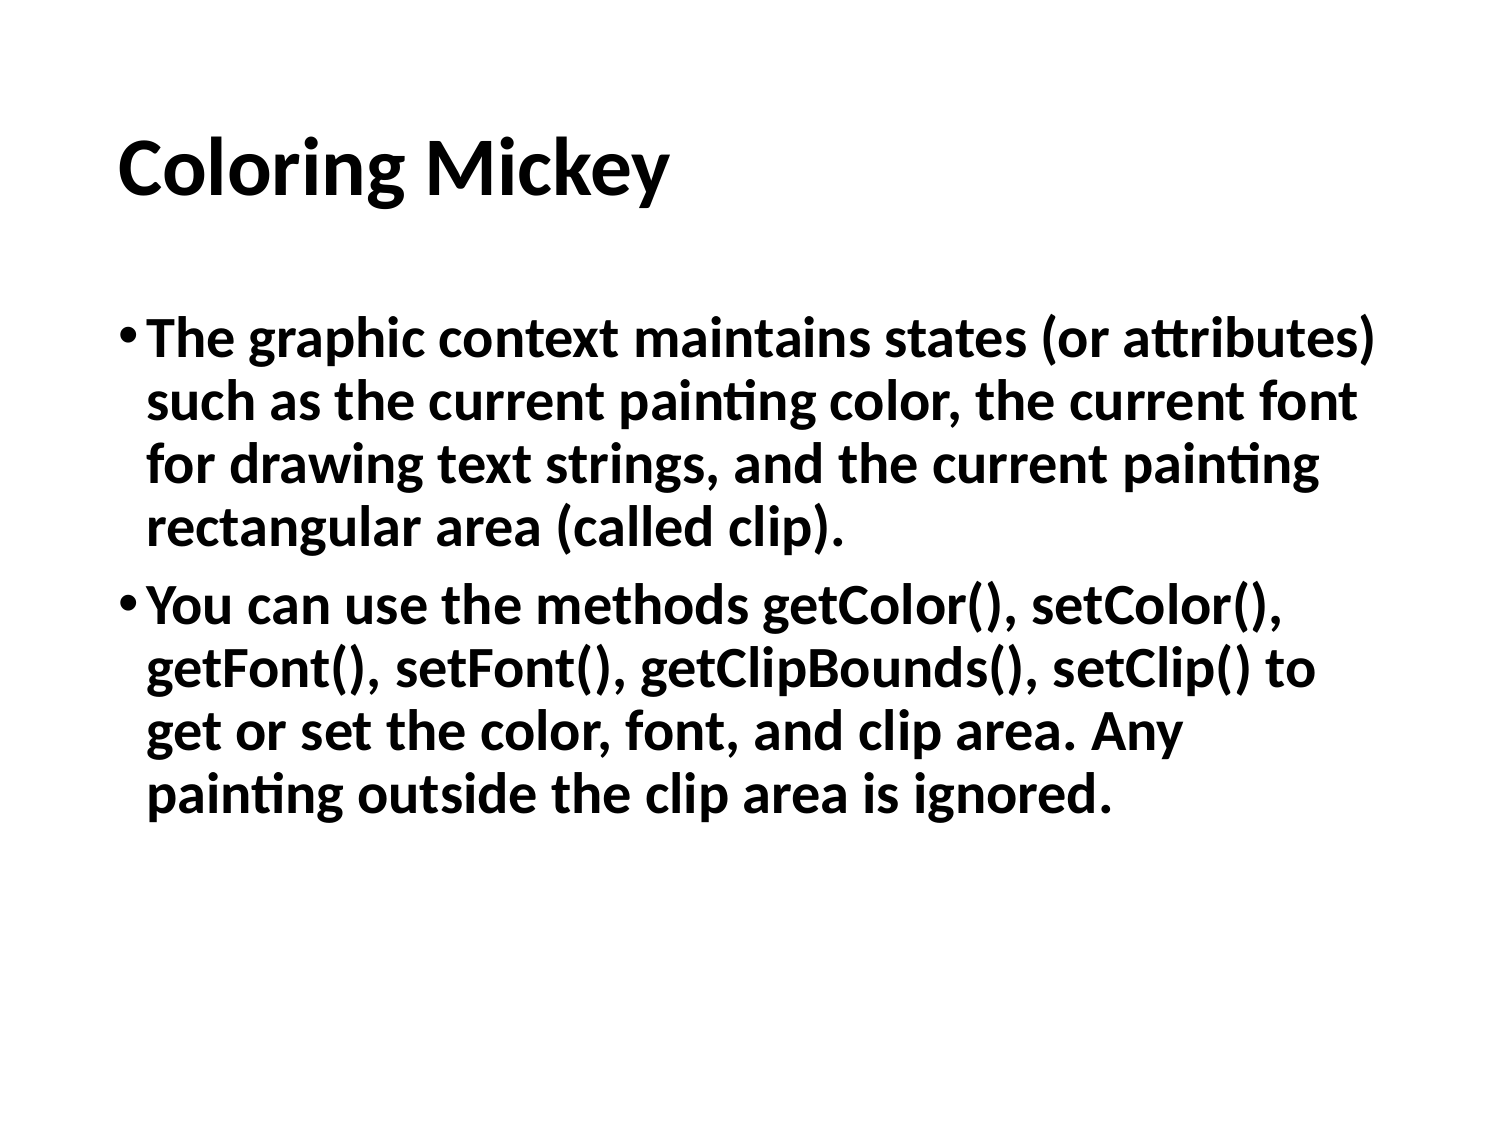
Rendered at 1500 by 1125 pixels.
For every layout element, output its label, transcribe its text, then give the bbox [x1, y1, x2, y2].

title Coloring Mickey [103, 59, 1397, 278]
list The graphic context maintains states (or attributes) such as the current painting color, the current font for drawing text strings, and the current painting rectangular area (called clip). You can use the methods getColor(), setColor(), getFont(), setFont(), getClipBounds(), setClip() to get or set the color, font, and clip area. Any painting outside the clip area is ignored. [103, 299, 1397, 1014]
